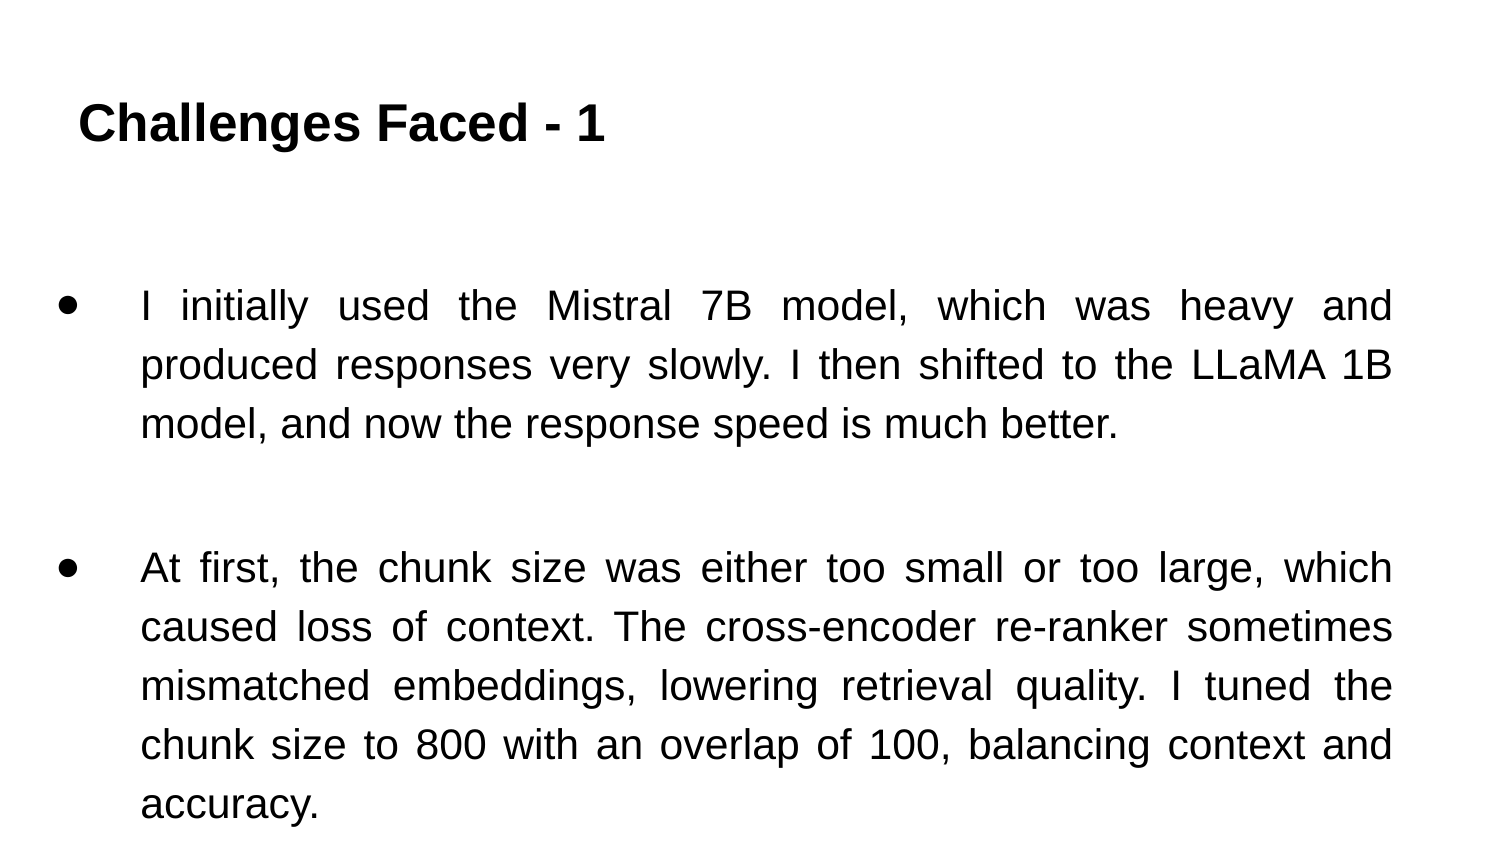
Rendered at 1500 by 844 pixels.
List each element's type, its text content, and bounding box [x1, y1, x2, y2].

list I initially used the Mistral 7B model, which was heavy and produced responses very slowly. I then shifted to the LLaMA 1B model, and now the response speed is much better. At first, the chunk size was either too small or too large, which caused loss of context. The cross-encoder re-ranker sometimes mismatched embeddings, lowering retrieval quality. I tuned the chunk size to 800 with an overlap of 100, balancing context and accuracy. [40, 254, 1411, 844]
title Challenges Faced - 1 [51, 72, 1449, 167]
